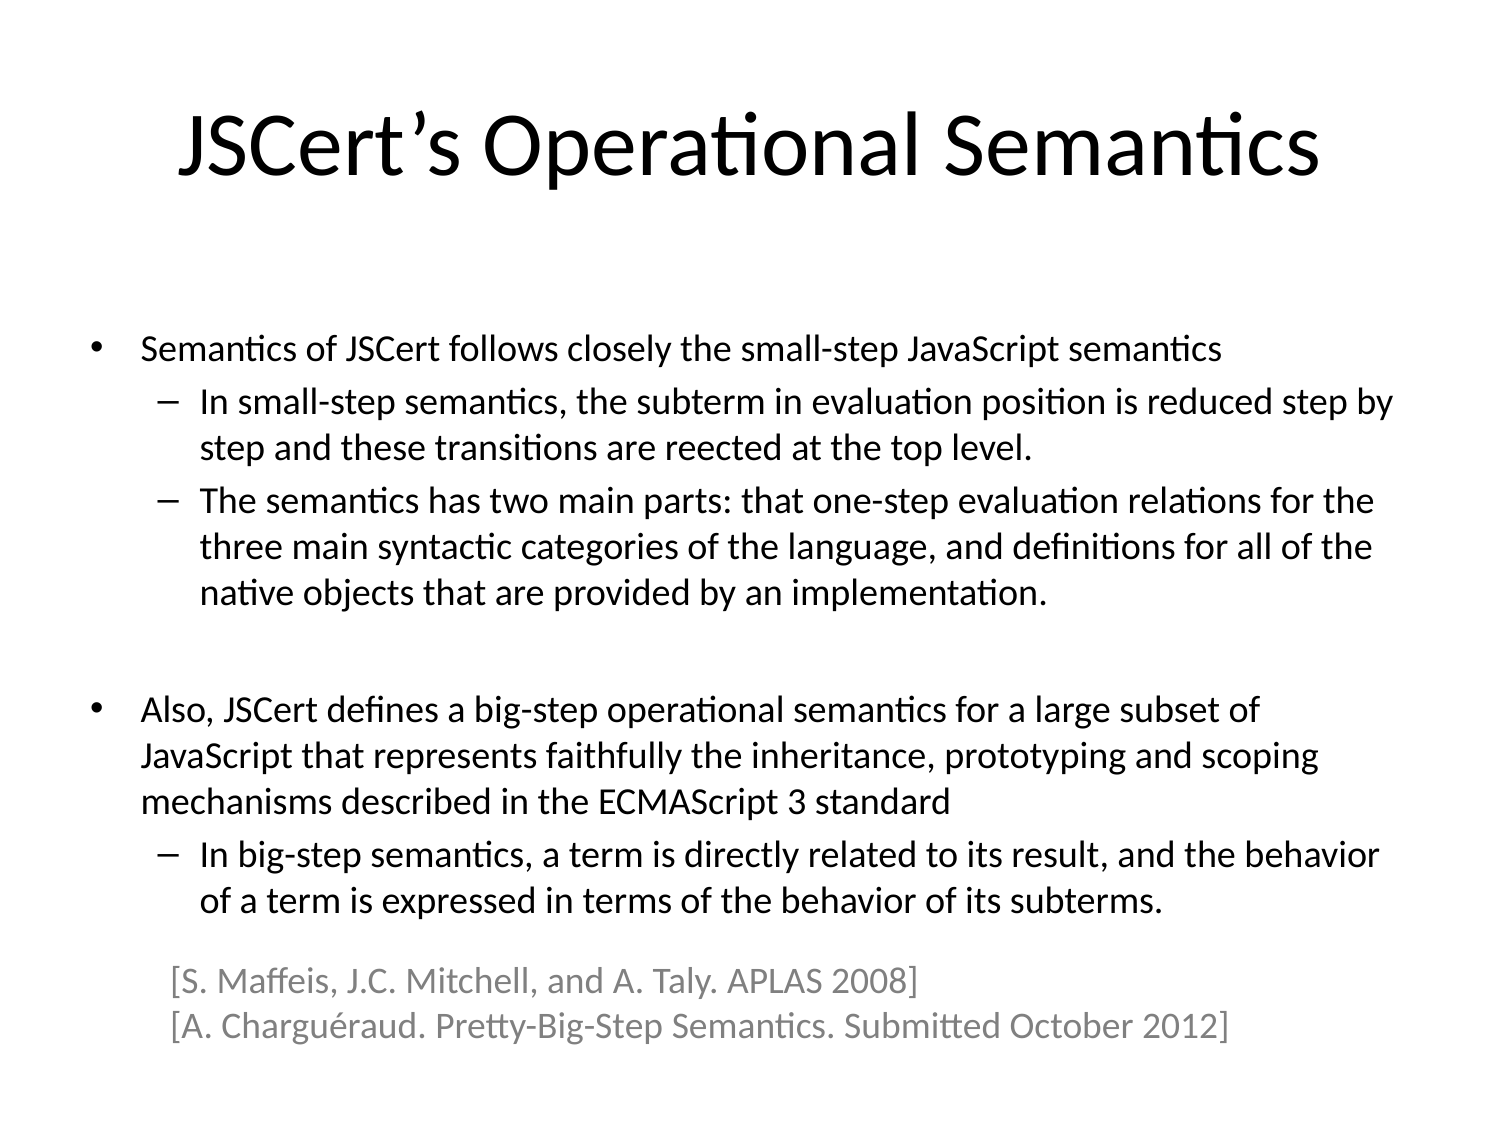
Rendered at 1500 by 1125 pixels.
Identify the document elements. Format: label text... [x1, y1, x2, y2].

text_box [S. Maffeis, J.C. Mitchell, and A. Taly. APLAS 2008] [A. Charguéraud. Pretty-Big-Step Semantics. Submitted October 2012] [155, 948, 1293, 1054]
list Semantics of JSCert follows closely the small-step JavaScript semantics In small-step semantics, the subterm in evaluation position is reduced step by step and these transitions are reected at the top level. The semantics has two main parts: that one-step evaluation relations for the three main syntactic categories of the language, and definitions for all of the native objects that are provided by an implementation. Also, JSCert deﬁnes a big-step operational semantics for a large subset of JavaScript that represents faithfully the inheritance, prototyping and scoping mechanisms described in the ECMAScript 3 standard In big-step semantics, a term is directly related to its result, and the behavior of a term is expressed in terms of the behavior of its subterms. [75, 262, 1425, 949]
title JSCert’s Operational Semantics [75, 45, 1425, 233]
